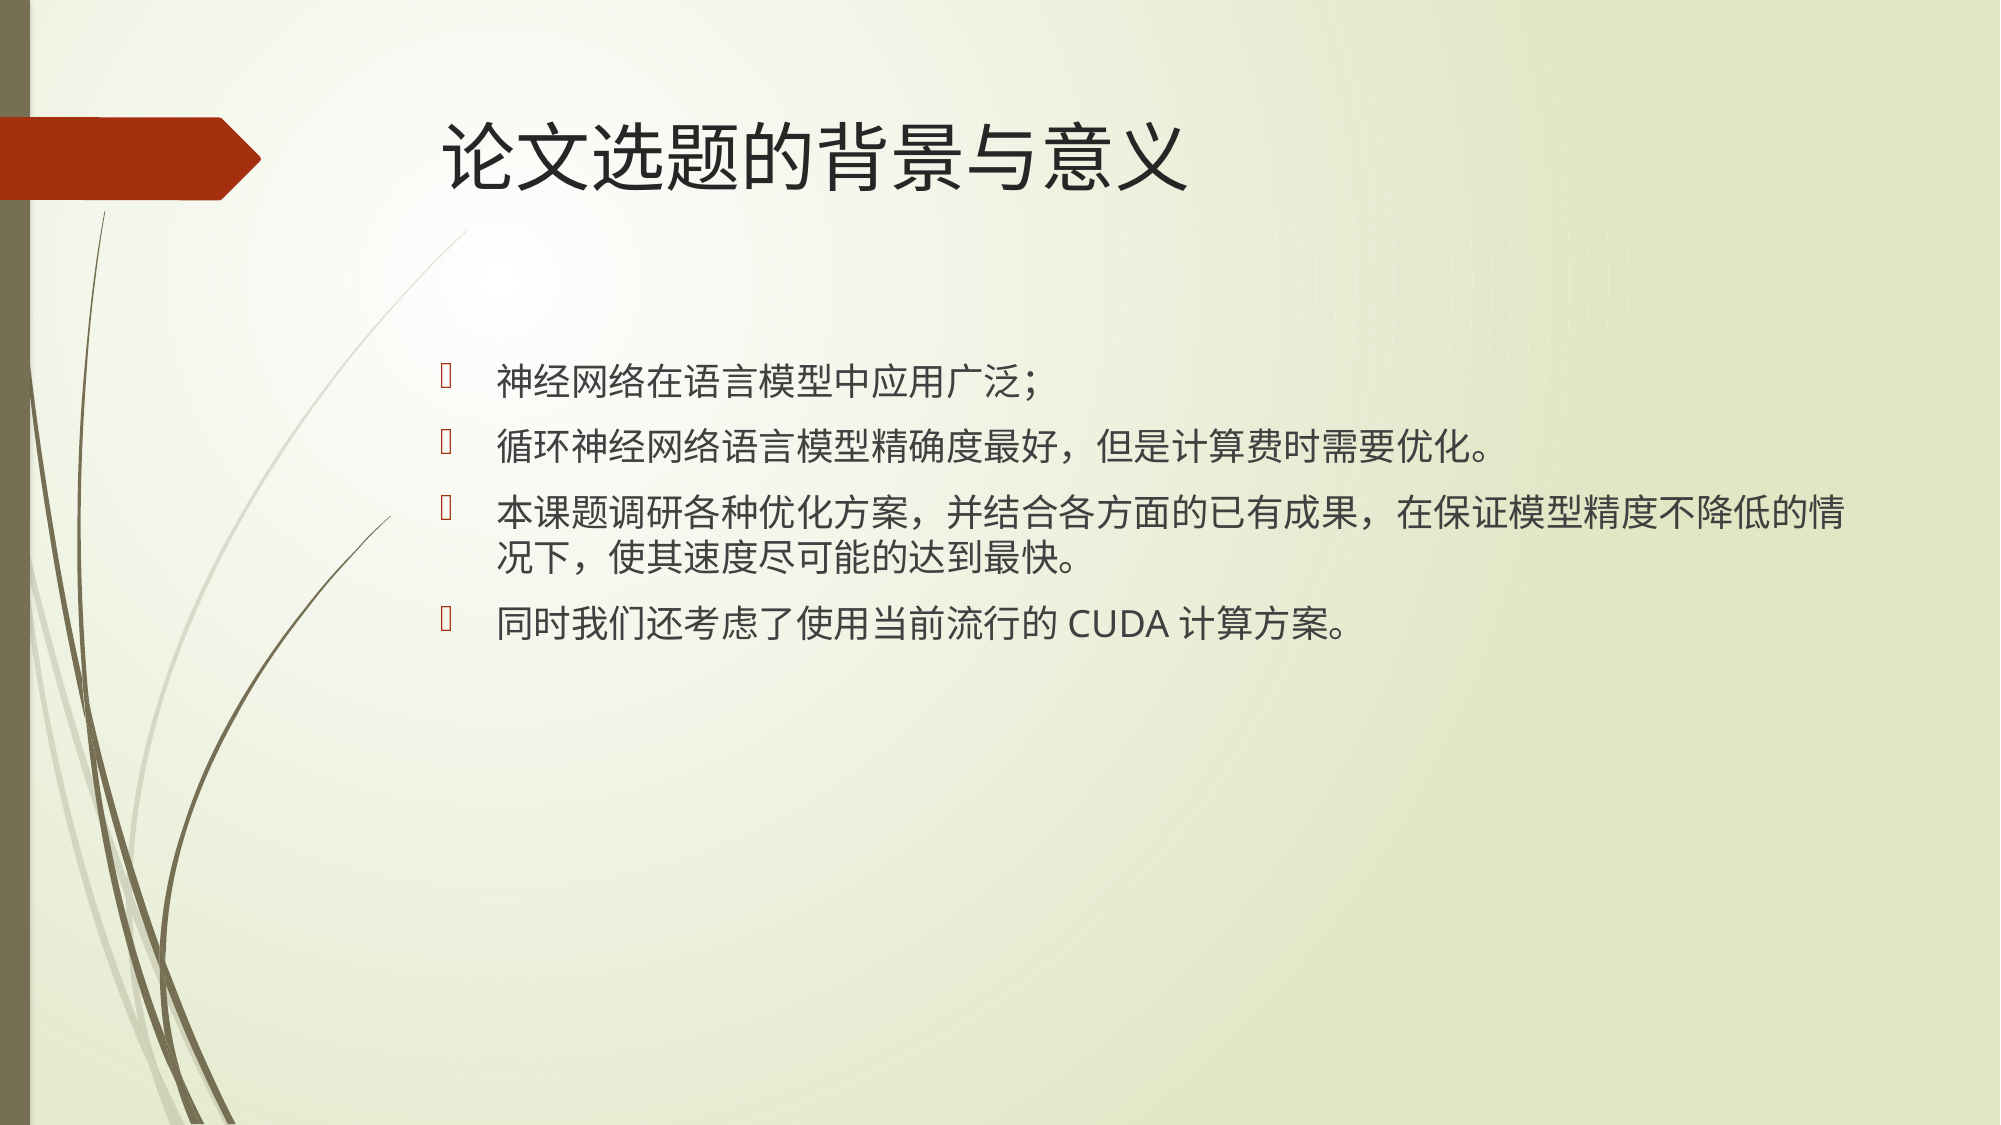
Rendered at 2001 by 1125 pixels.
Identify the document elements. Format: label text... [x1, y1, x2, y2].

title 论文选题的背景与意义 [425, 102, 1888, 313]
list 神经网络在语言模型中应用广泛； 循环神经网络语言模型精确度最好，但是计算费时需要优化。 本课题调研各种优化方案，并结合各方面的已有成果，在保证模型精度不降低的情况下，使其速度尽可能的达到最快。 同时我们还考虑了使用当前流行的CUDA计算方案。 [424, 350, 1888, 970]
